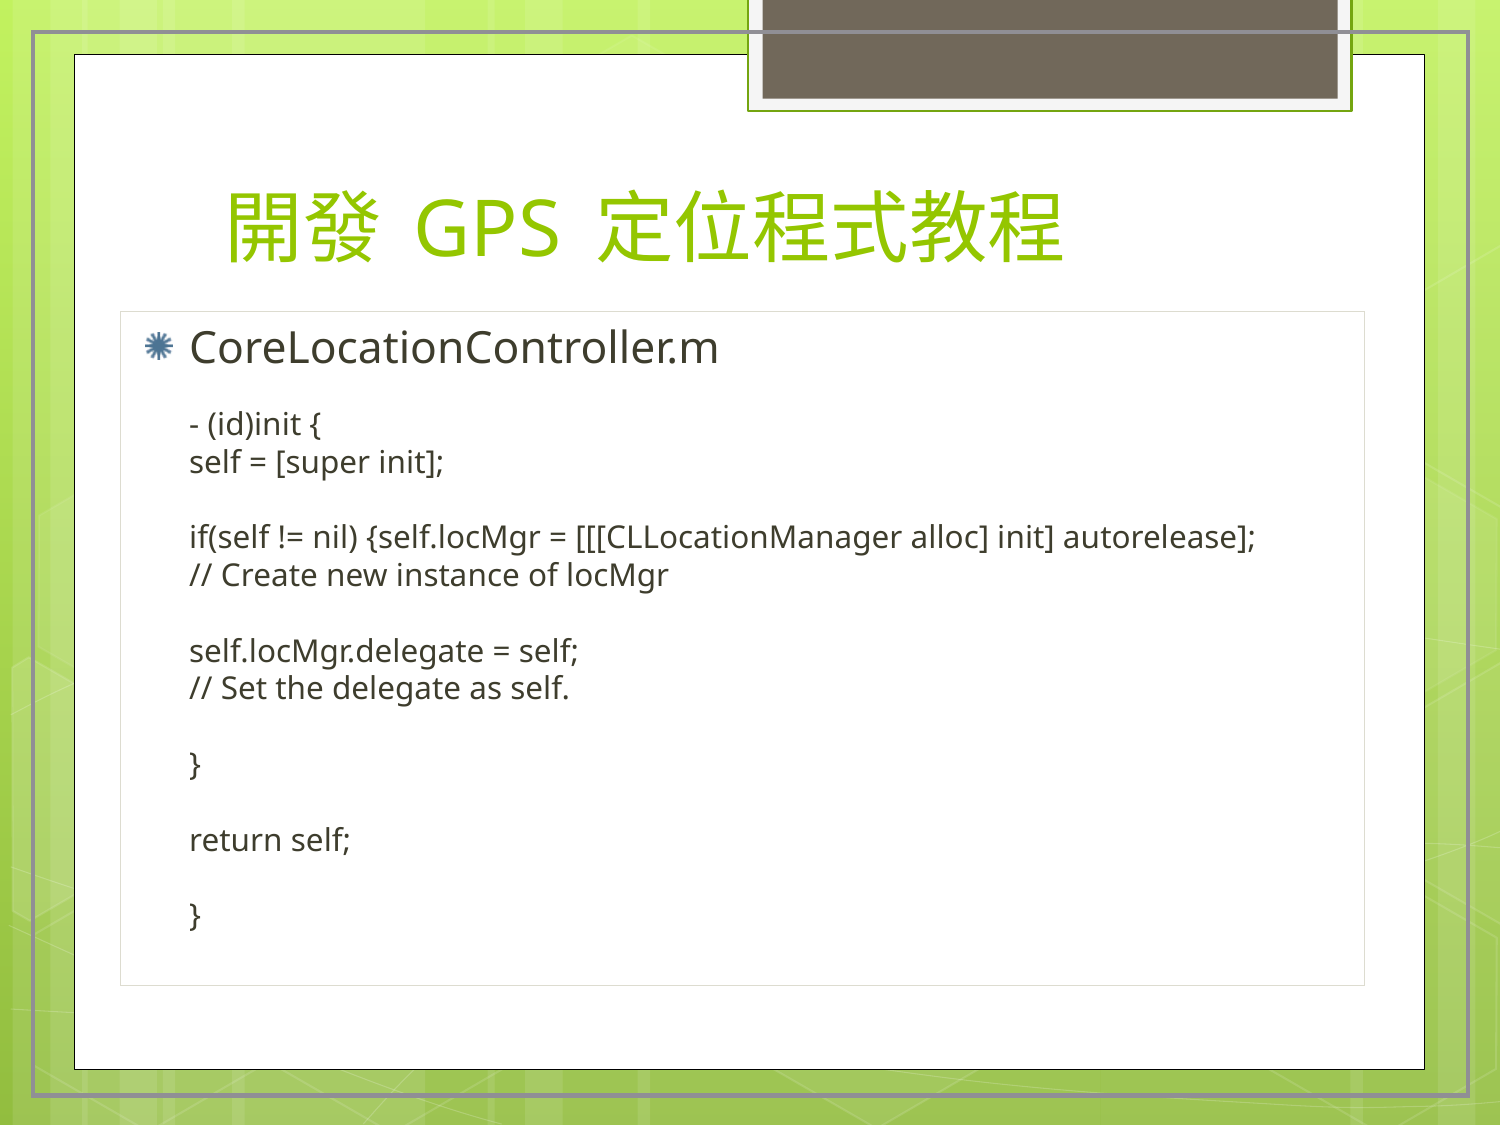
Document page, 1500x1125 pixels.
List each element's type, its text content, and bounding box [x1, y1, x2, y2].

list CoreLocationController.m - (id)init { self = [super init]; if(self != nil) {self.locMgr = [[[CLLocationManager alloc] init] autorelease]; // Create new instance of locMgr self.locMgr.delegate = self; // Set the delegate as self. } return self; } [120, 311, 1365, 986]
picture [145, 332, 173, 360]
text_box [32, 32, 1469, 1096]
title 開發 GPS 定位程式教程 [171, 168, 1324, 280]
